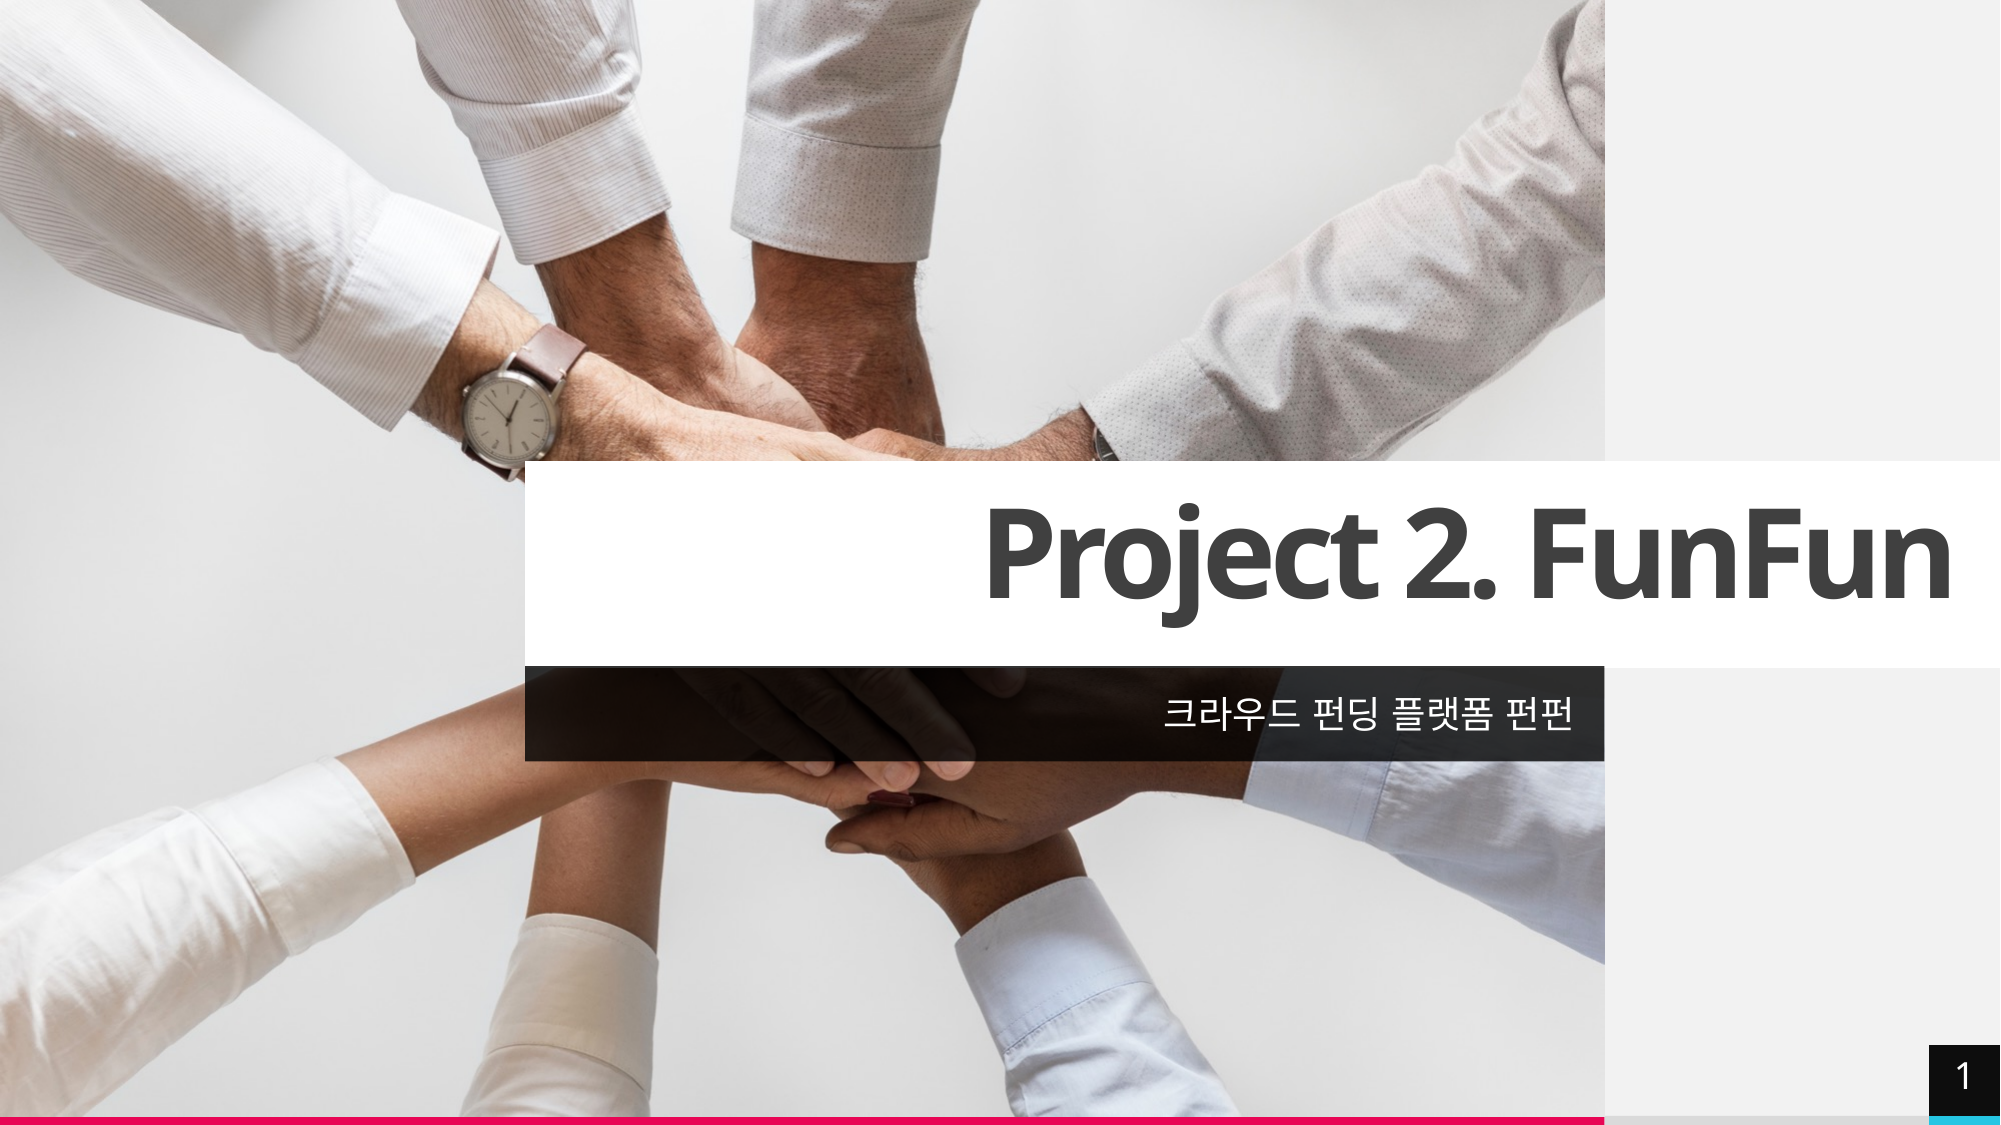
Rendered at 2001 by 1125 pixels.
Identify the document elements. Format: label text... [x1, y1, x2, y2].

picture [0, 0, 1605, 1117]
title Project 2. FunFun [1605, 461, 2000, 668]
text_box 1 [1929, 1045, 2000, 1116]
